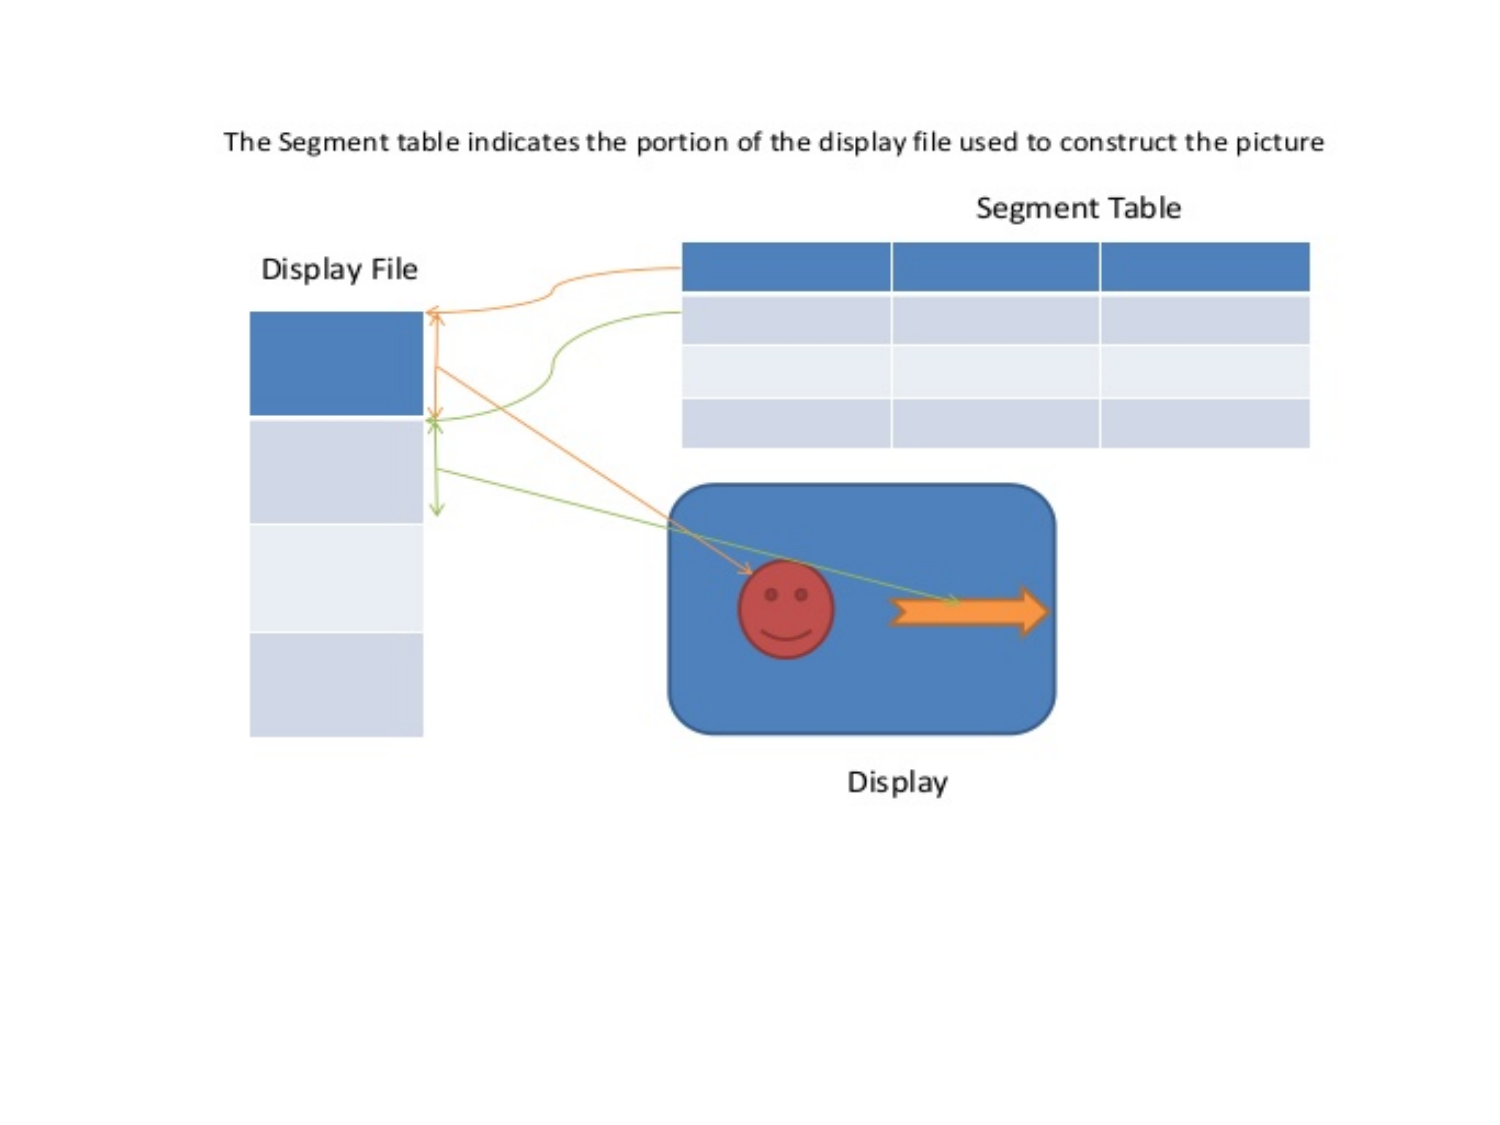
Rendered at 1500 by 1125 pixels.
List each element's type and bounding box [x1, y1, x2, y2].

picture [74, 74, 1476, 1049]
